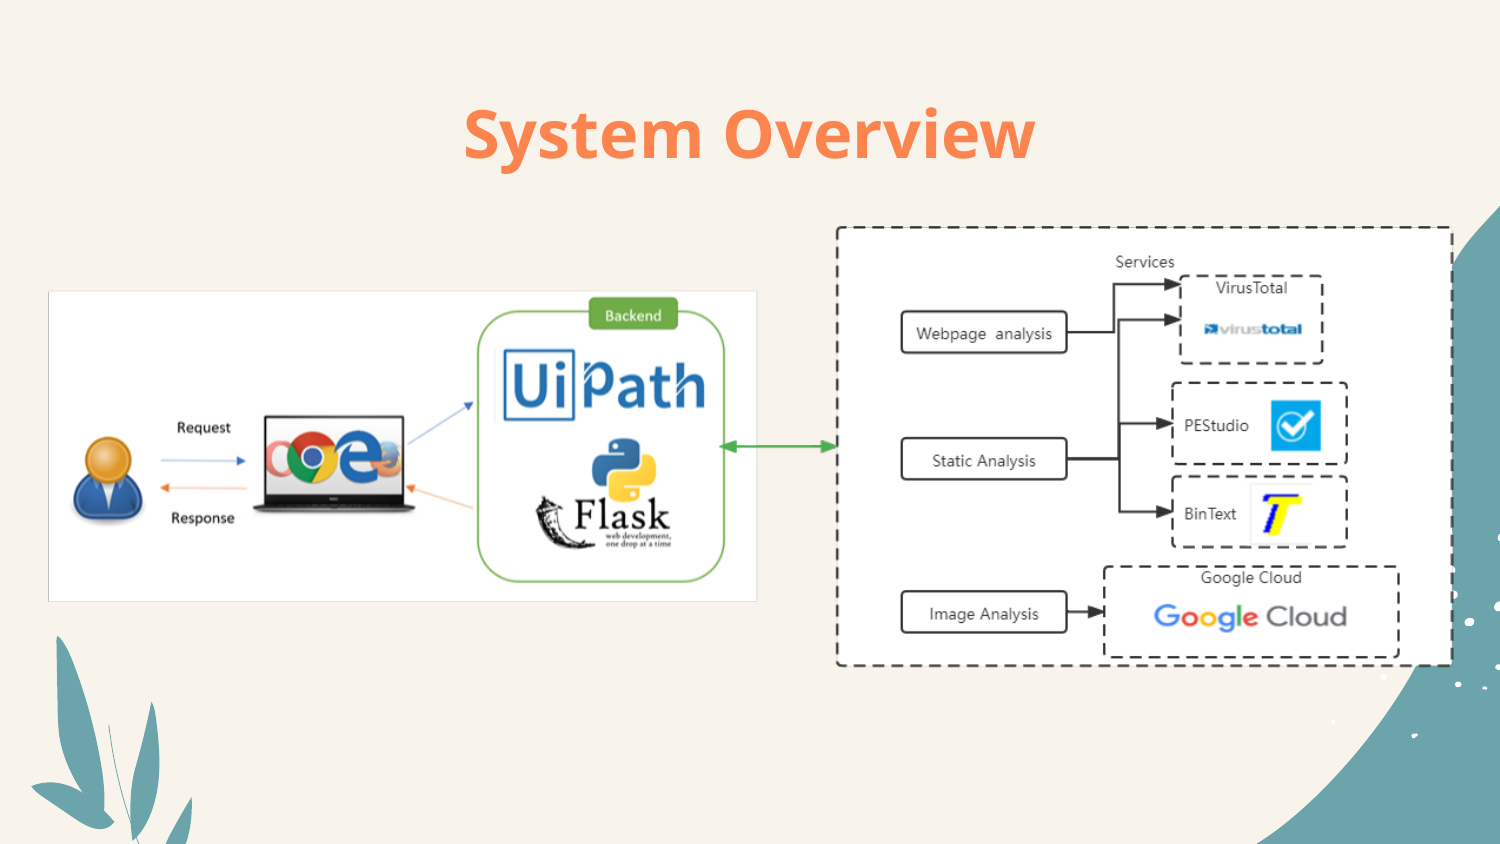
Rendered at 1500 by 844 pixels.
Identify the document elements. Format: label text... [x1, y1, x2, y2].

picture [19, 198, 1481, 696]
title System Overview [51, 76, 1449, 171]
